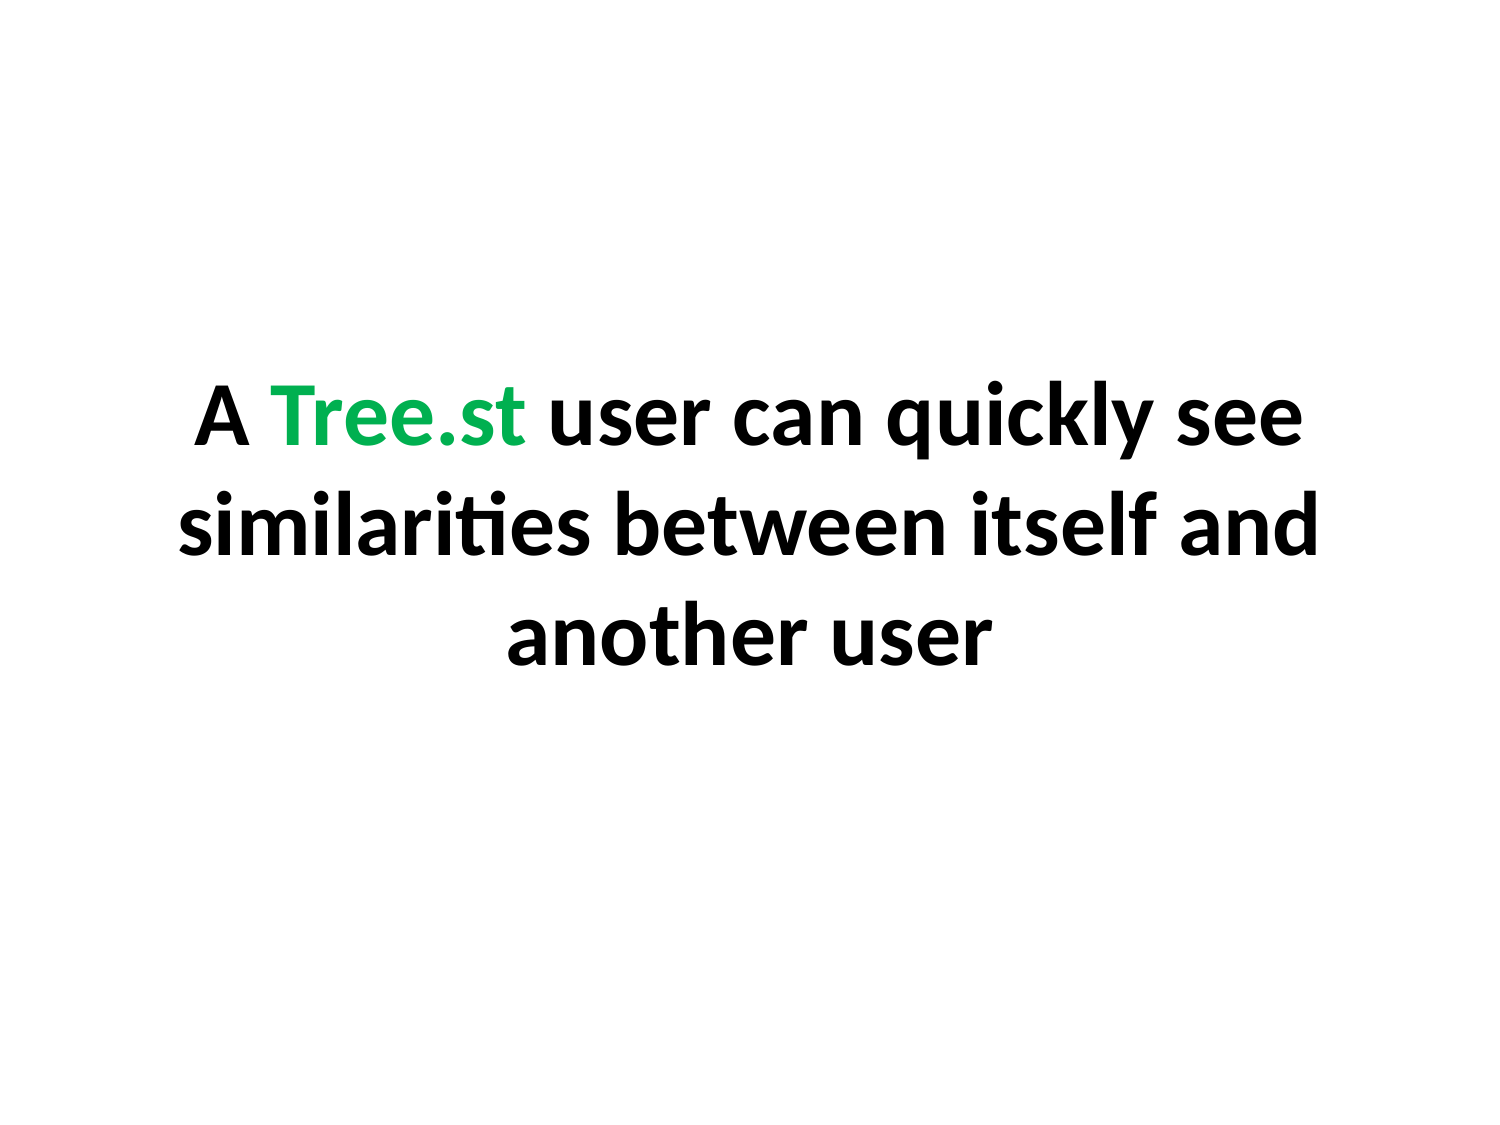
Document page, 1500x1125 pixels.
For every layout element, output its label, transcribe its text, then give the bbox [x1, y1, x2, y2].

title A Tree.st user can quickly see similarities between itself and another user [112, 349, 1388, 688]
